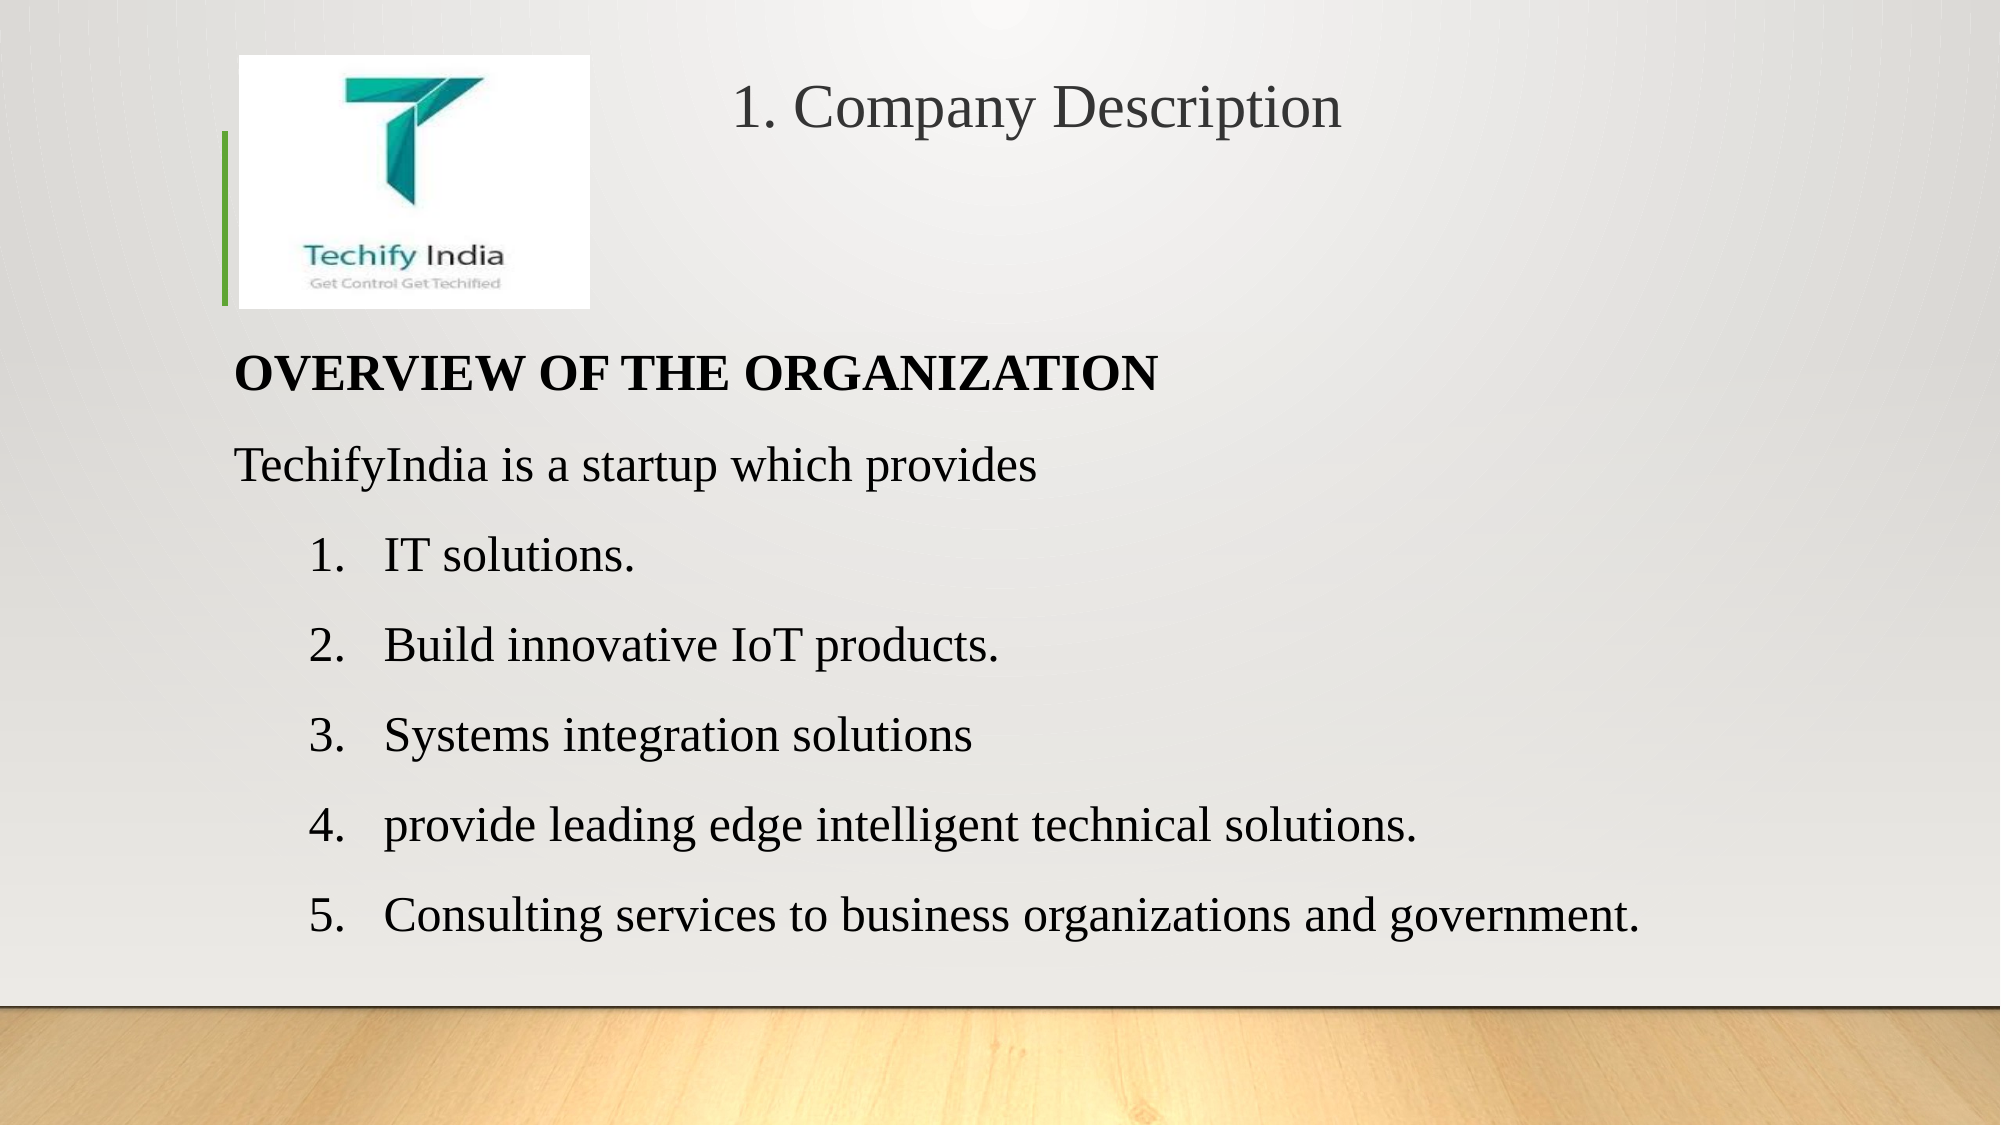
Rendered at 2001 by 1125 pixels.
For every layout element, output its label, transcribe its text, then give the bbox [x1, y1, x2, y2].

text_box 1. Company Description [312, 19, 1763, 147]
text_box OVERVIEW OF THE ORGANIZATION TechifyIndia is a startup which provides IT solutions. Build innovative IoT products. Systems integration solutions provide leading edge intelligent technical solutions. Consulting services to business organizations and government. [218, 299, 1968, 949]
picture [239, 55, 590, 309]
picture [0, 1006, 2000, 1125]
